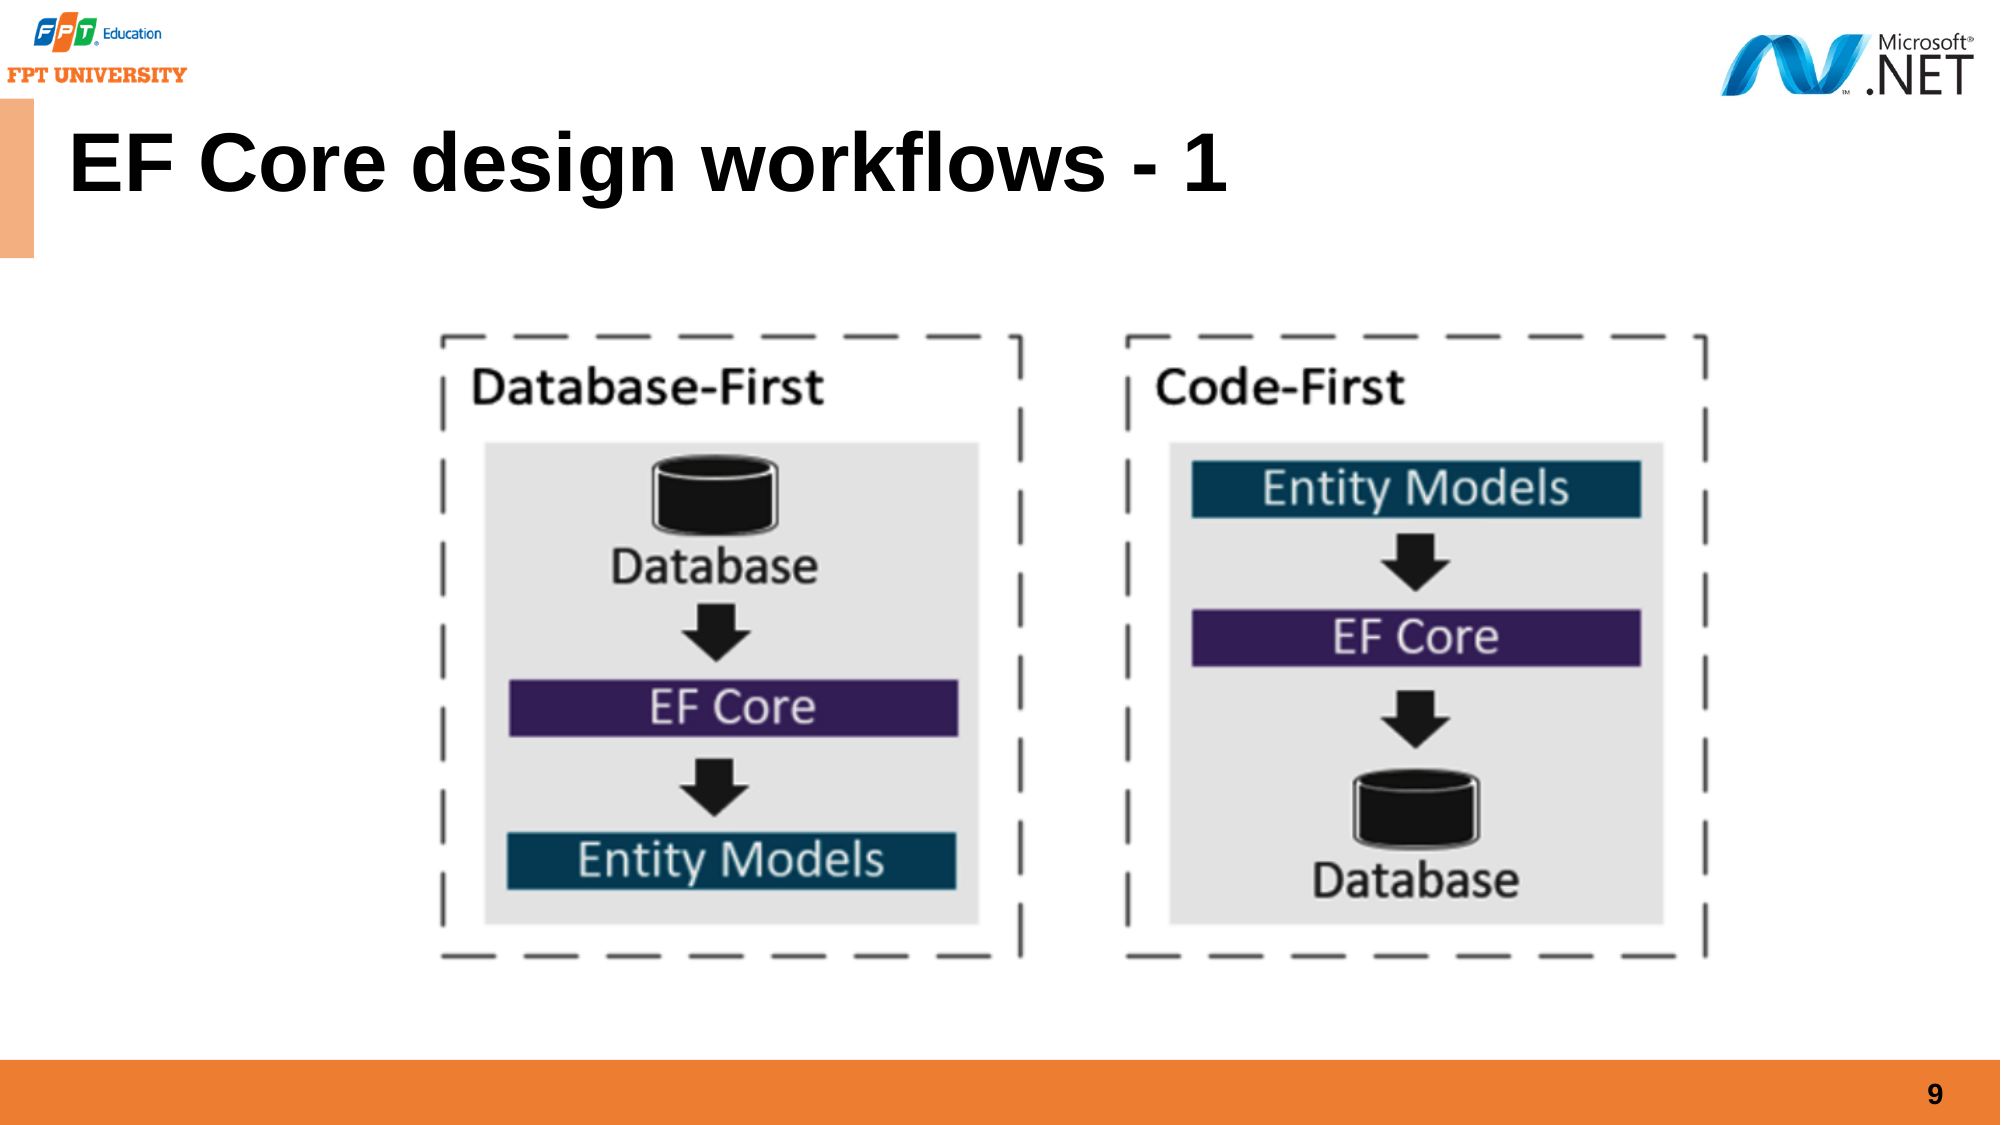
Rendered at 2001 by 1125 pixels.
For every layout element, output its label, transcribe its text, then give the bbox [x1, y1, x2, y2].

picture [414, 324, 1729, 971]
picture [0, 0, 194, 93]
slide_number 9 [1508, 1063, 1959, 1123]
picture [1685, 0, 2001, 129]
title EF Core design workflows - 1 [53, 111, 2000, 218]
